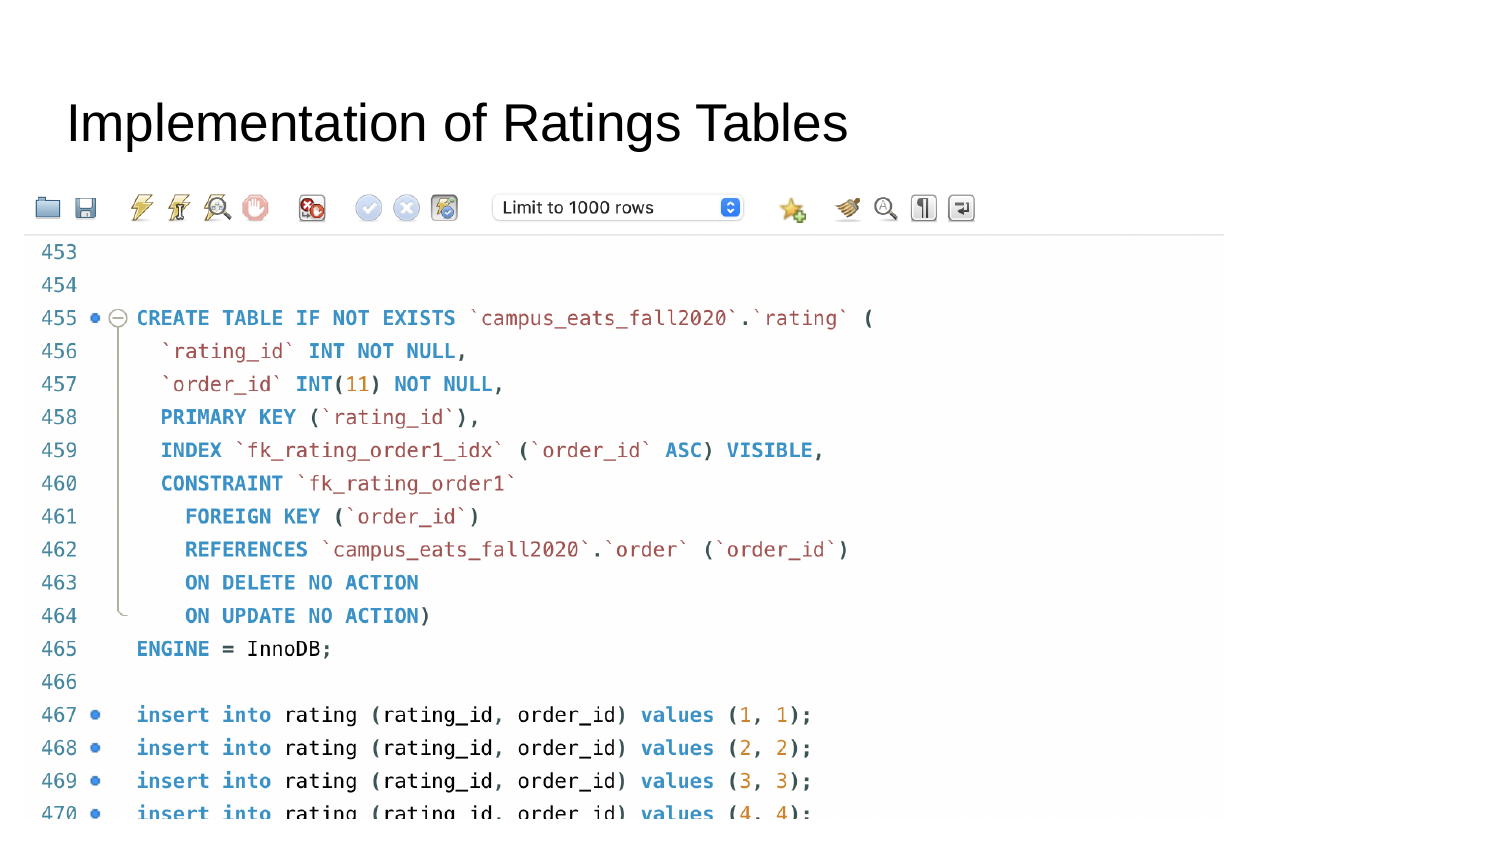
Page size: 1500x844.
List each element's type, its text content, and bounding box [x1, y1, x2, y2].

picture [24, 191, 1224, 819]
title Implementation of Ratings Tables [51, 72, 1449, 167]
